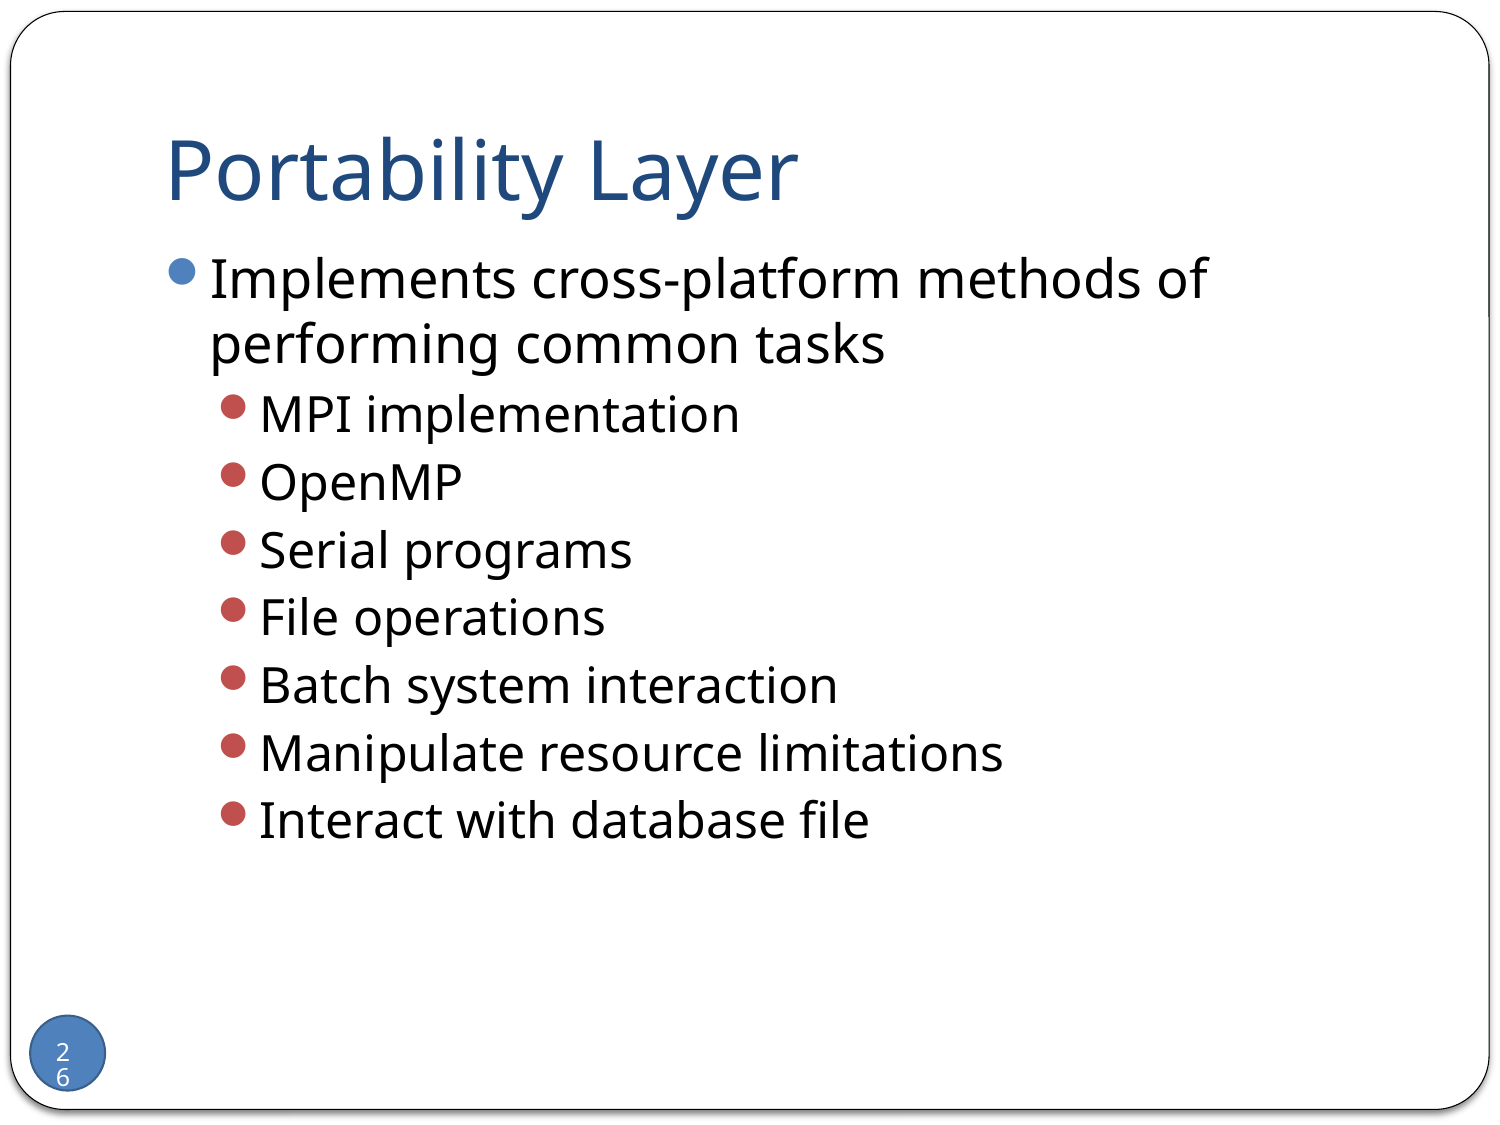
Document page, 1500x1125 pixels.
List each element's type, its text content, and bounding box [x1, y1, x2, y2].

list Implements cross-platform methods of performing common tasks MPI implementation OpenMP Serial programs File operations Batch system interaction Manipulate resource limitations Interact with database file [150, 237, 1425, 988]
title Portability Layer [150, 45, 1425, 233]
